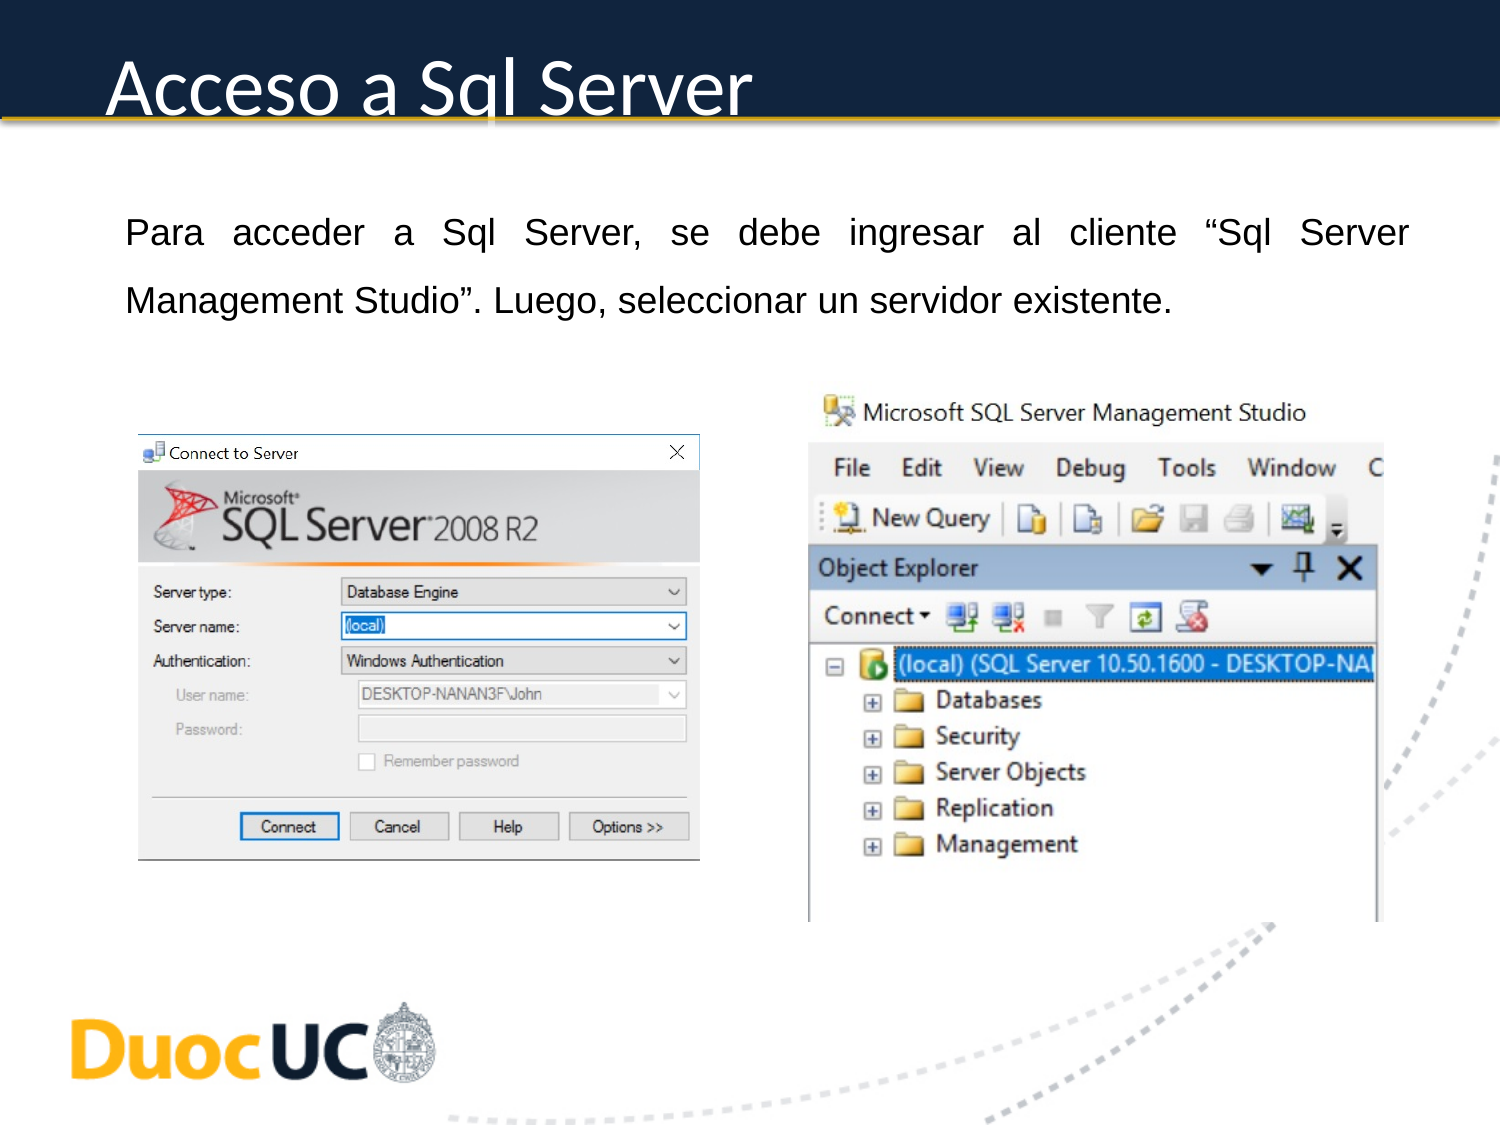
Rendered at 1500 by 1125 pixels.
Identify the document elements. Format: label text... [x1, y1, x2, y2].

picture [0, 119, 1500, 1125]
title Acceso a Sql Server [74, 44, 1426, 115]
text_box Para acceder a Sql Server, se debe ingresar al cliente “Sql Server Management Studio”. Luego, seleccionar un servidor existente. [110, 178, 1425, 329]
text_box [0, 0, 1500, 116]
